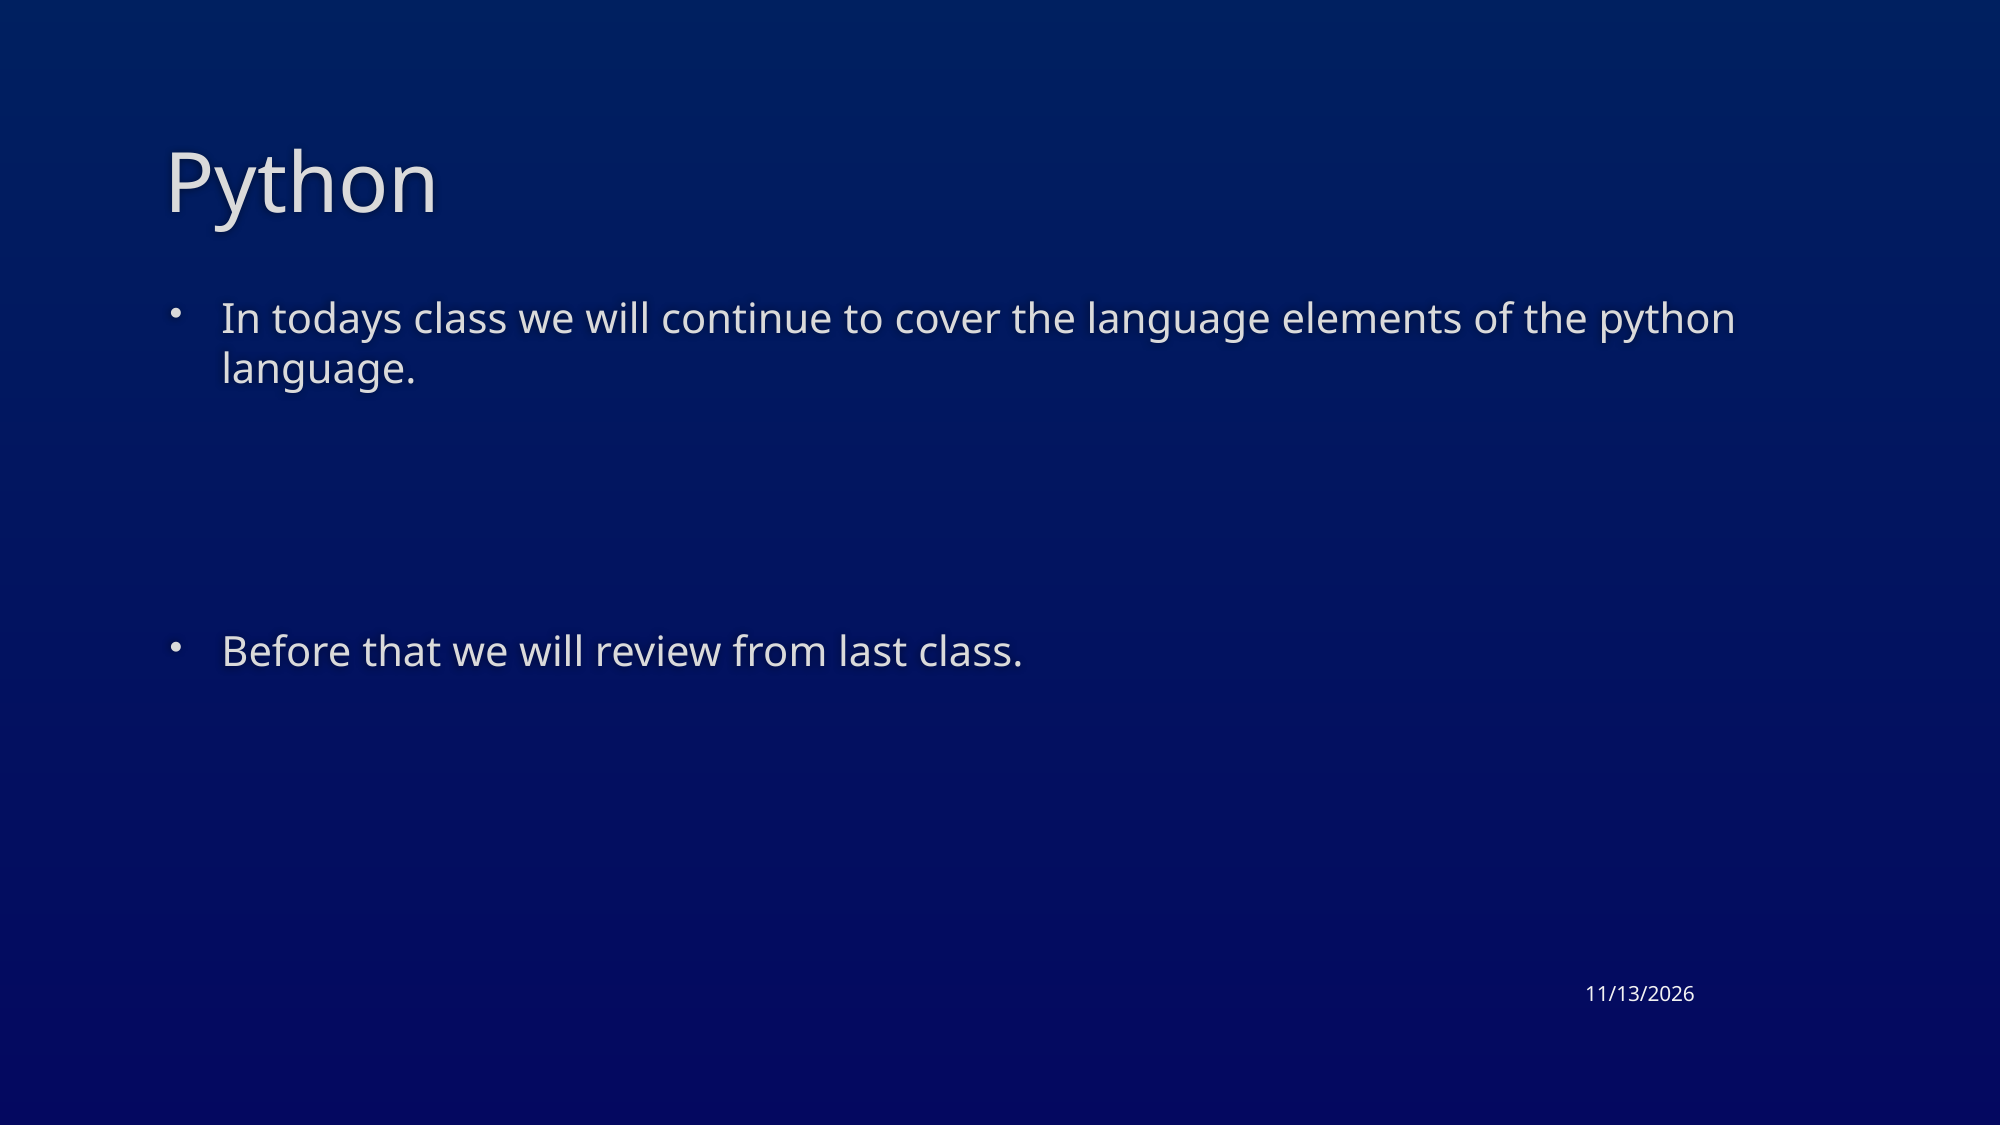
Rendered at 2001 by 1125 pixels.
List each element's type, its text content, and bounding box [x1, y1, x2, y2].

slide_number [1259, 965, 1710, 1025]
list In todays class we will continue to cover the language elements of the python language. Before that we will review from last class. [149, 284, 1849, 950]
title Python [149, 99, 1849, 260]
